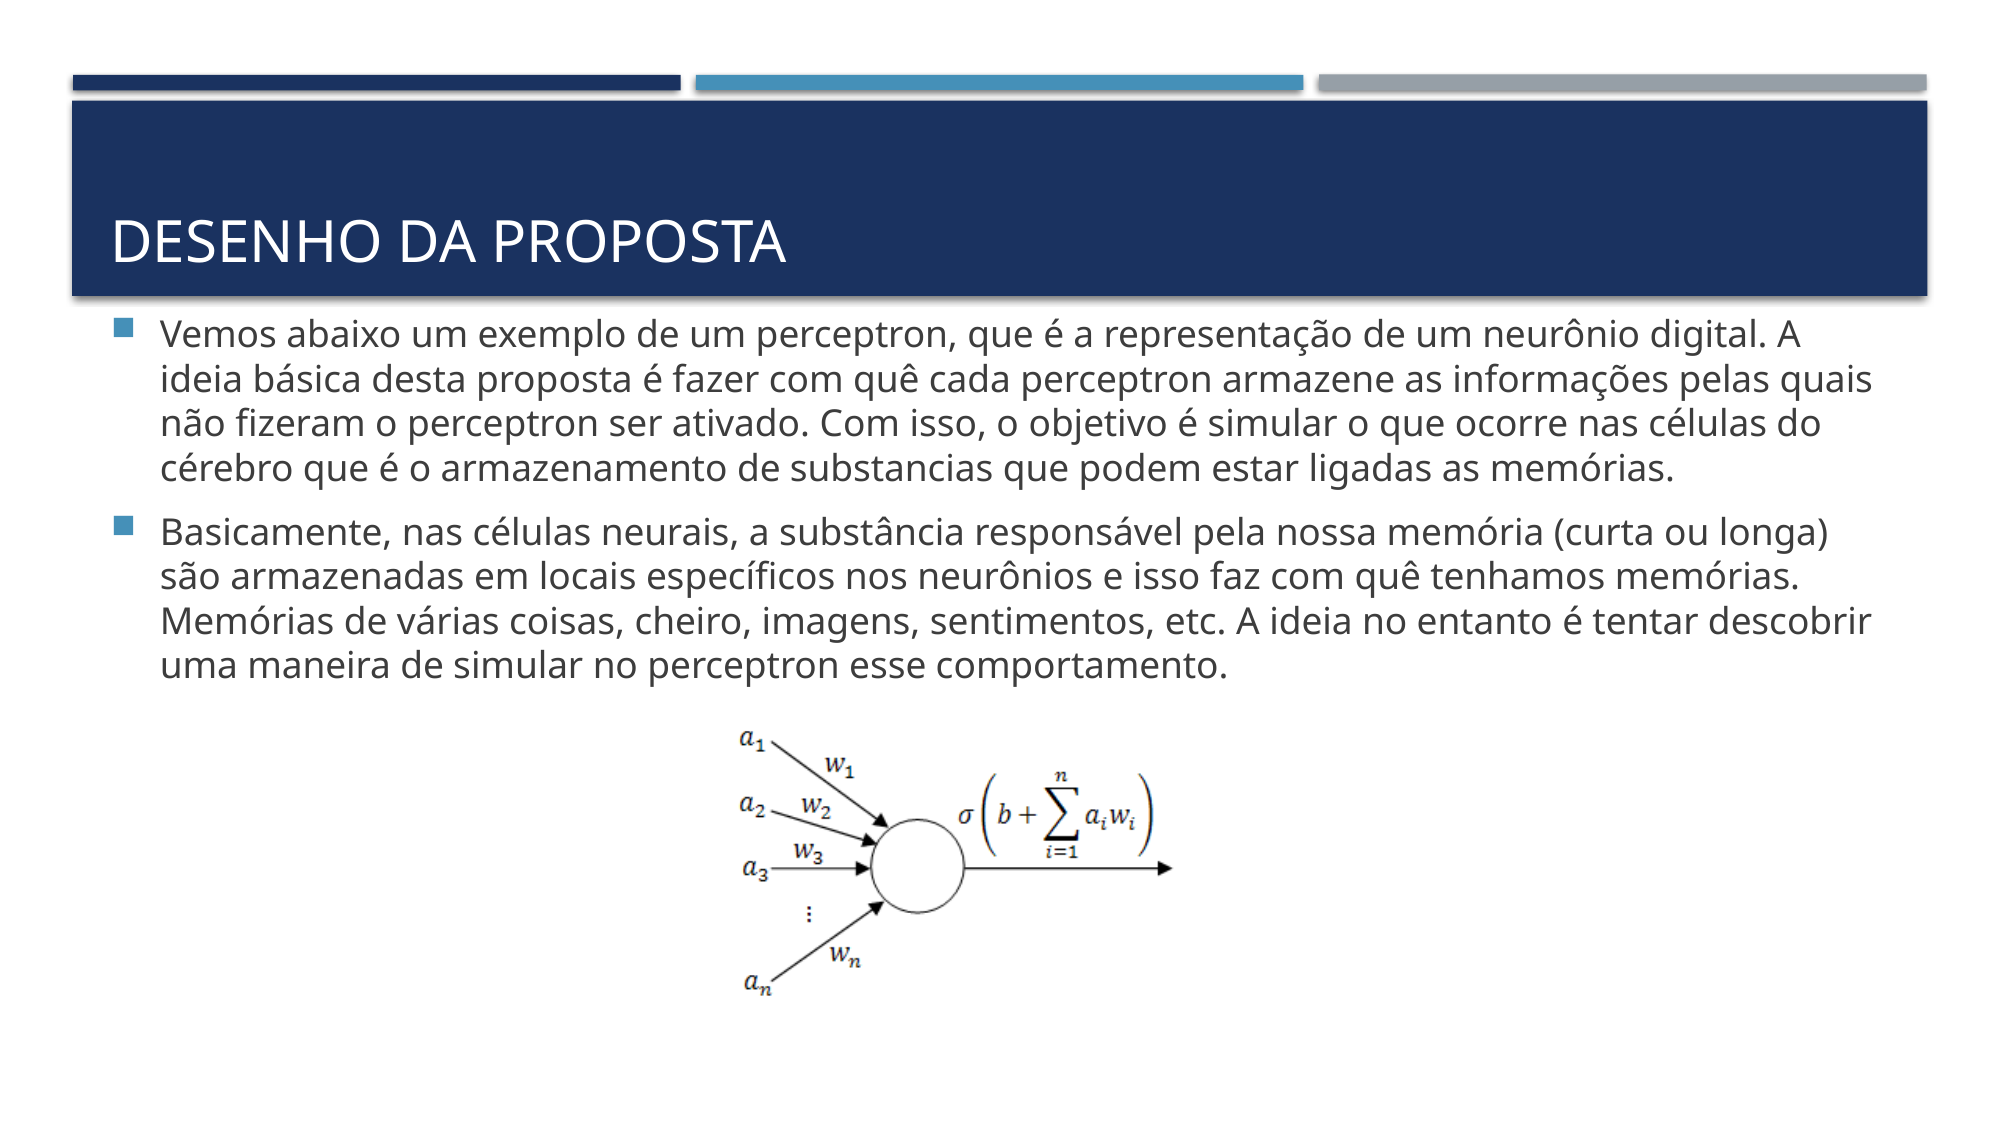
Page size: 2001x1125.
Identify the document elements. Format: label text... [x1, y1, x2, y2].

title Desenho da proposta [95, 115, 1905, 282]
picture [727, 718, 1217, 1011]
list Vemos abaixo um exemplo de um perceptron, que é a representação de um neurônio digital. A ideia básica desta proposta é fazer com quê cada perceptron armazene as informações pelas quais não fizeram o perceptron ser ativado. Com isso, o objetivo é simular o que ocorre nas células do cérebro que é o armazenamento de substancias que podem estar ligadas as memórias. Basicamente, nas células neurais, a substância responsável pela nossa memória (curta ou longa) são armazenadas em locais específicos nos neurônios e isso faz com quê tenhamos memórias. Memórias de várias coisas, cheiro, imagens, sentimentos, etc. A ideia no entanto é tentar descobrir uma maneira de simular no perceptron esse comportamento. [95, 302, 1905, 695]
